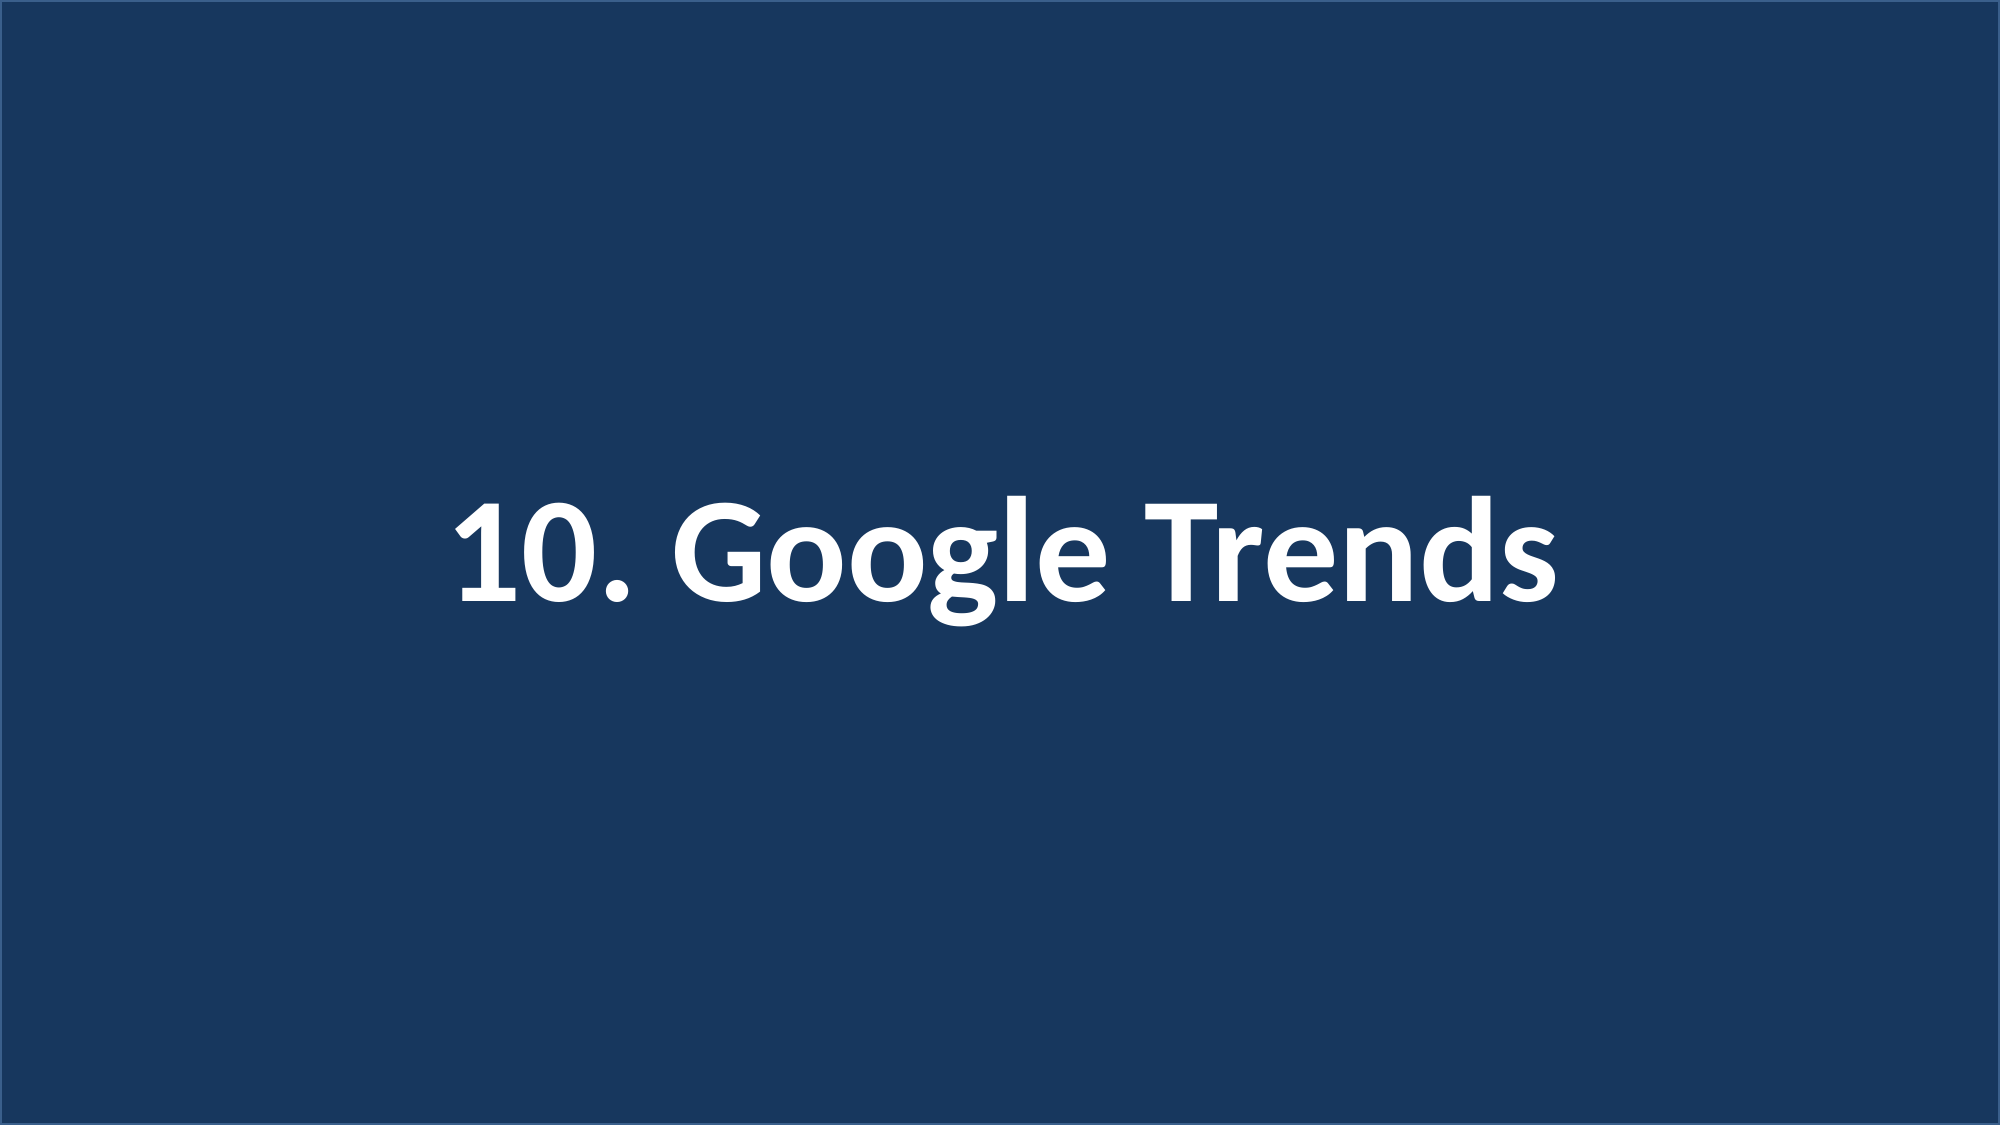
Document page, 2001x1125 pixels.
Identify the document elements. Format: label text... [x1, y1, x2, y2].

text_box 10. Google Trends [430, 444, 1575, 640]
text_box [0, 0, 2000, 1125]
